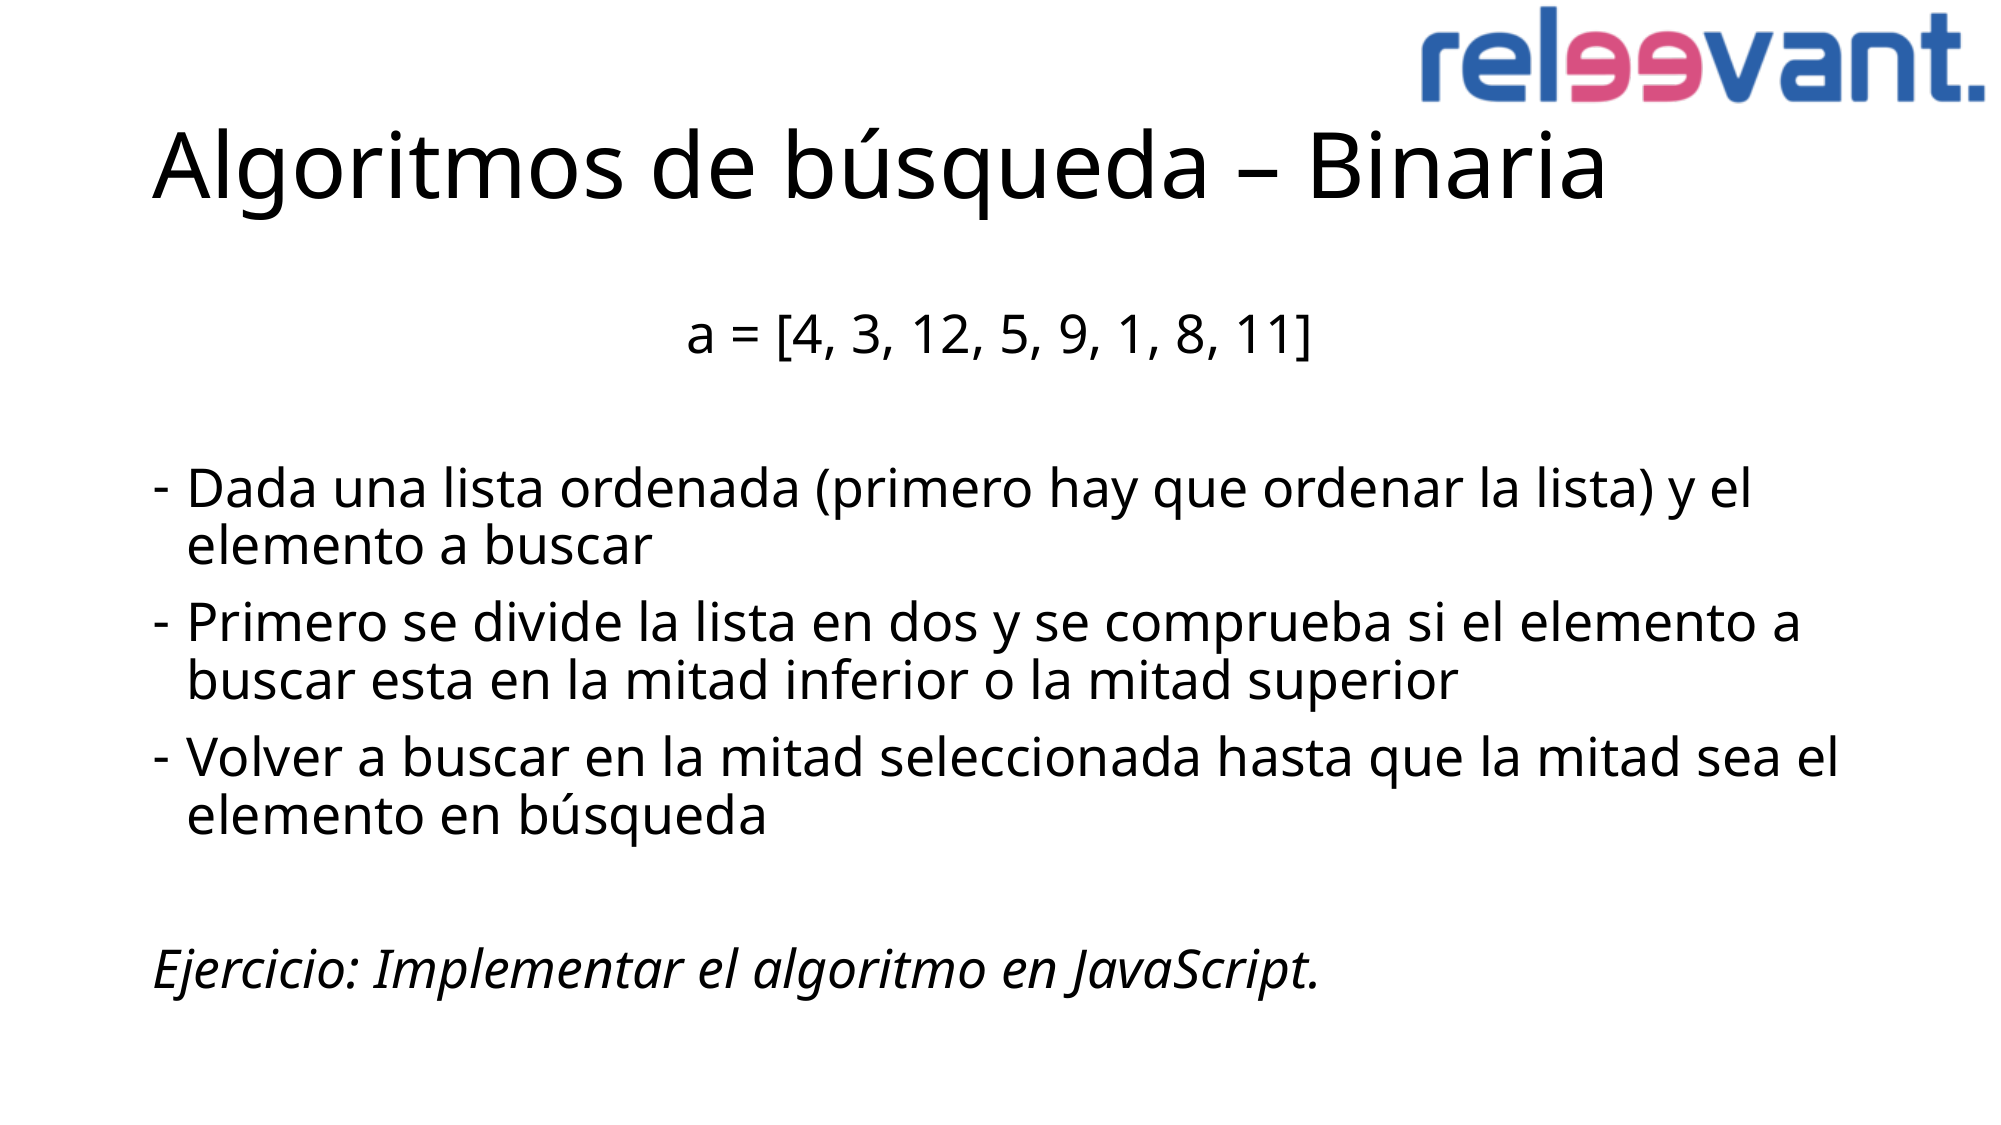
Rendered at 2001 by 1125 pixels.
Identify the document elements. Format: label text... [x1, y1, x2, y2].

title Algoritmos de búsqueda – Binaria [137, 59, 1863, 278]
list a = [4, 3, 12, 5, 9, 1, 8, 11] Dada una lista ordenada (primero hay que ordenar la lista) y el elemento a buscar Primero se divide la lista en dos y se comprueba si el elemento a buscar esta en la mitad inferior o la mitad superior Volver a buscar en la mitad seleccionada hasta que la mitad sea el elemento en búsqueda Ejercicio: Implementar el algoritmo en JavaScript. [137, 299, 1863, 1014]
picture [1417, 0, 1989, 133]
